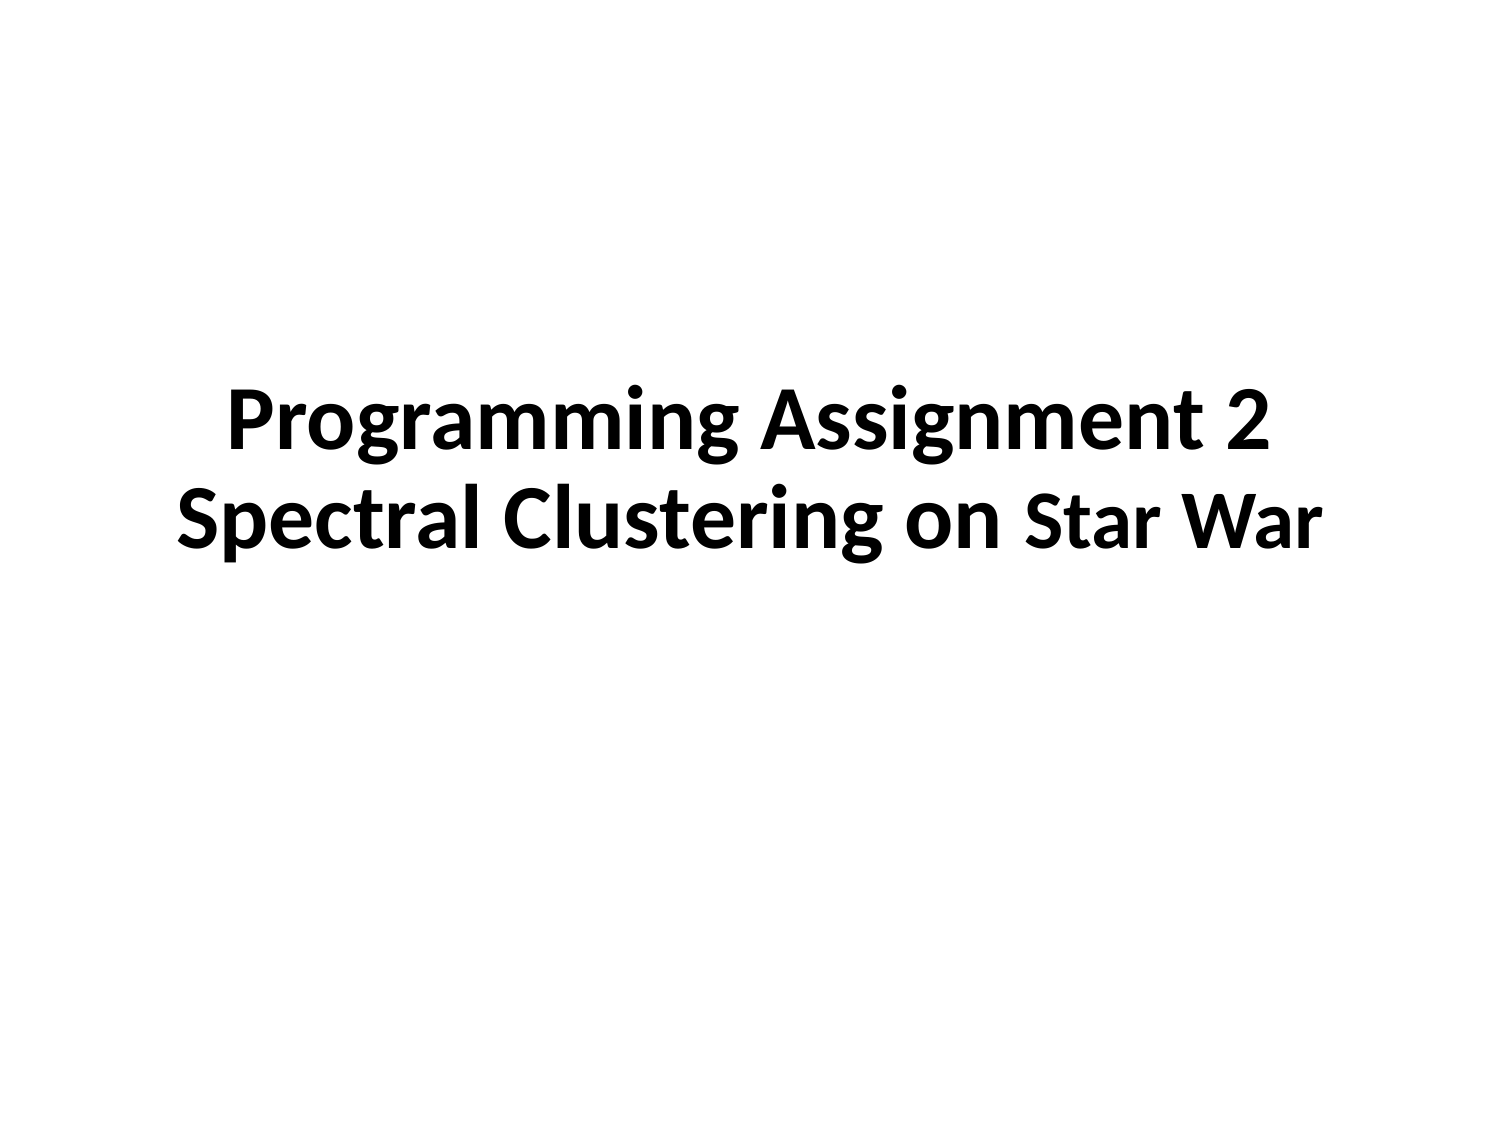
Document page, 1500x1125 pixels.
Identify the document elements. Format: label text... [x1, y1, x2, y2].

title Programming Assignment 2 Spectral Clustering on Star War [112, 184, 1388, 576]
